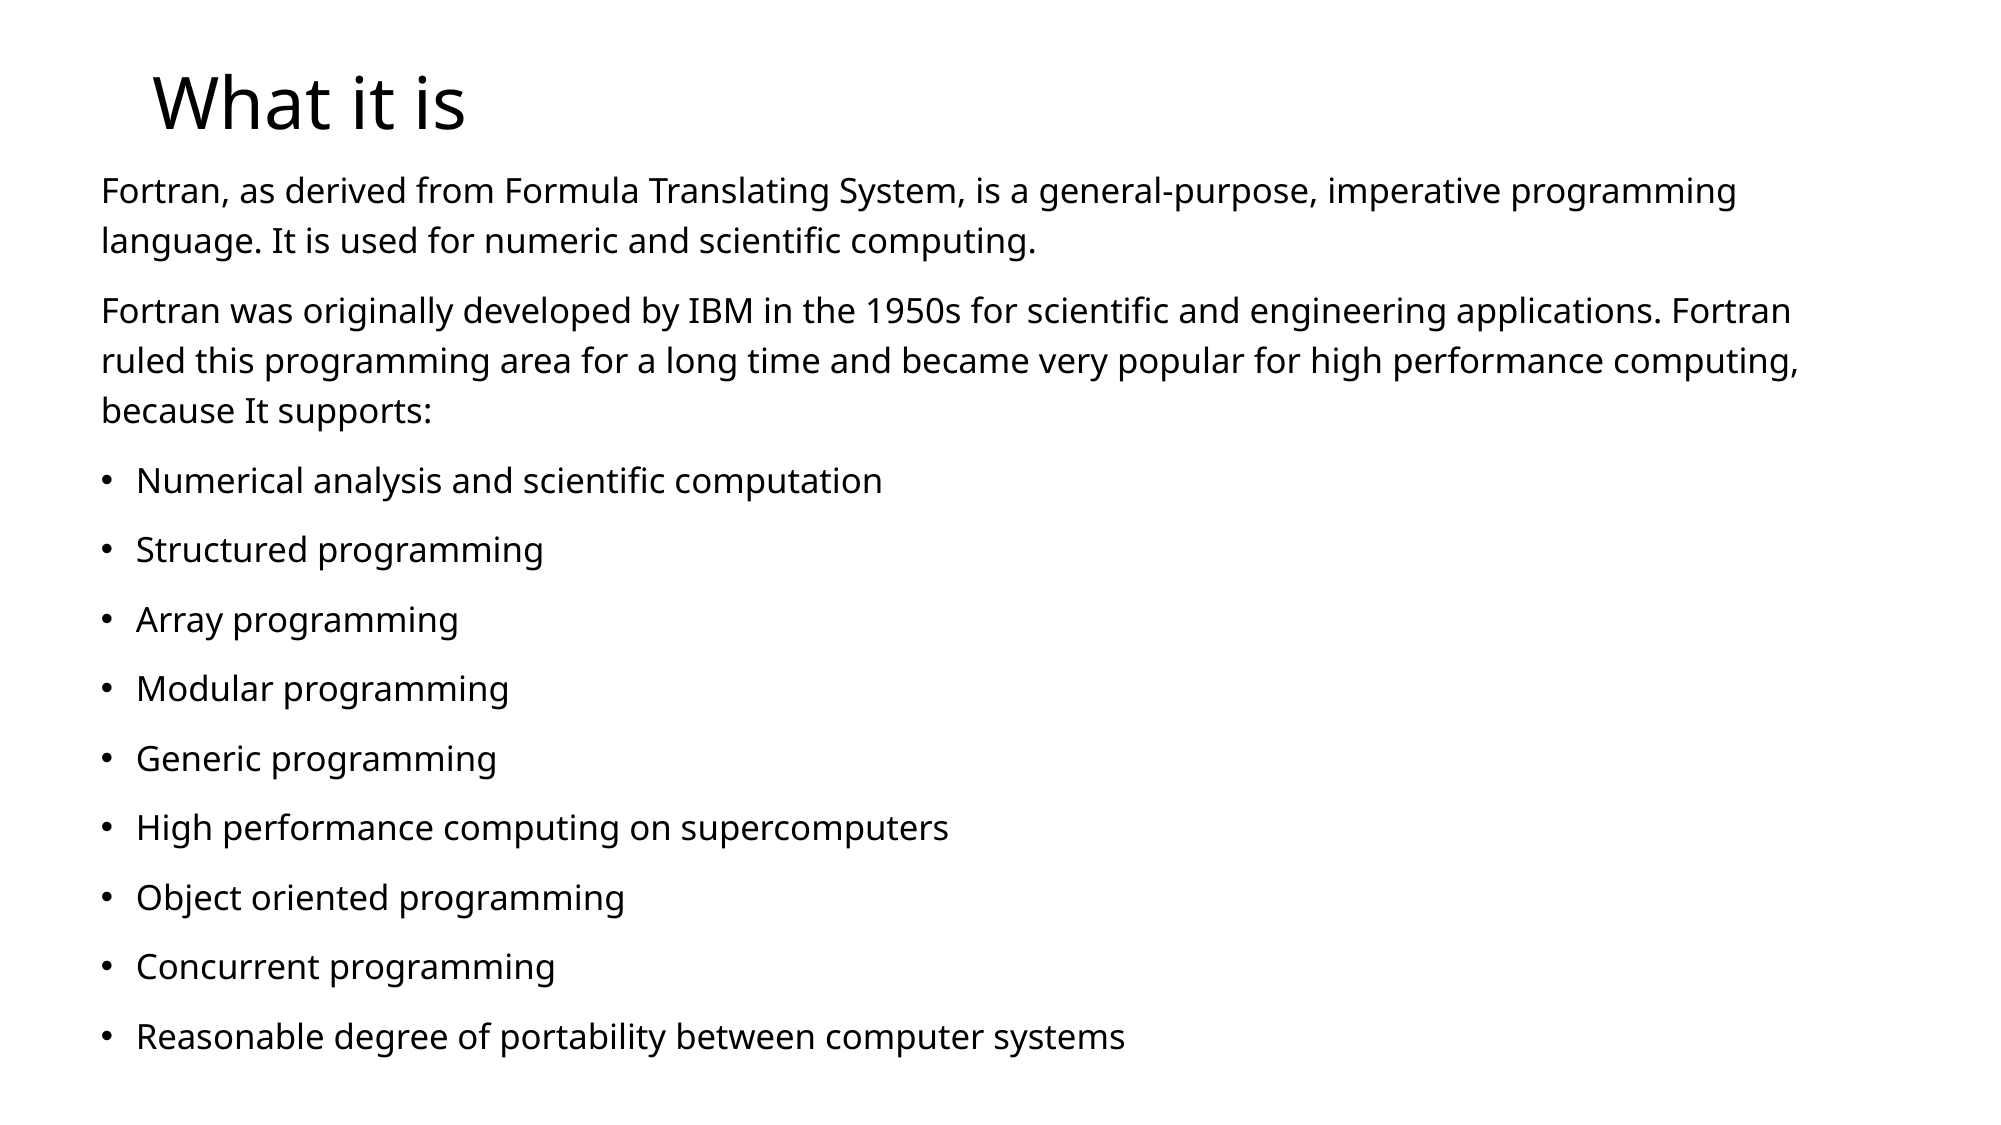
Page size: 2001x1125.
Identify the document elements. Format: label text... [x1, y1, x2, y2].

title What it is [137, 59, 1863, 153]
list Fortran, as derived from Formula Translating System, is a general-purpose, imperative programming language. It is used for numeric and scientific computing. Fortran was originally developed by IBM in the 1950s for scientific and engineering applications. Fortran ruled this programming area for a long time and became very popular for high performance computing, because It supports: Numerical analysis and scientific computation Structured programming Array programming Modular programming Generic programming High performance computing on supercomputers Object oriented programming Concurrent programming Reasonable degree of portability between computer systems [85, 153, 1863, 1066]
